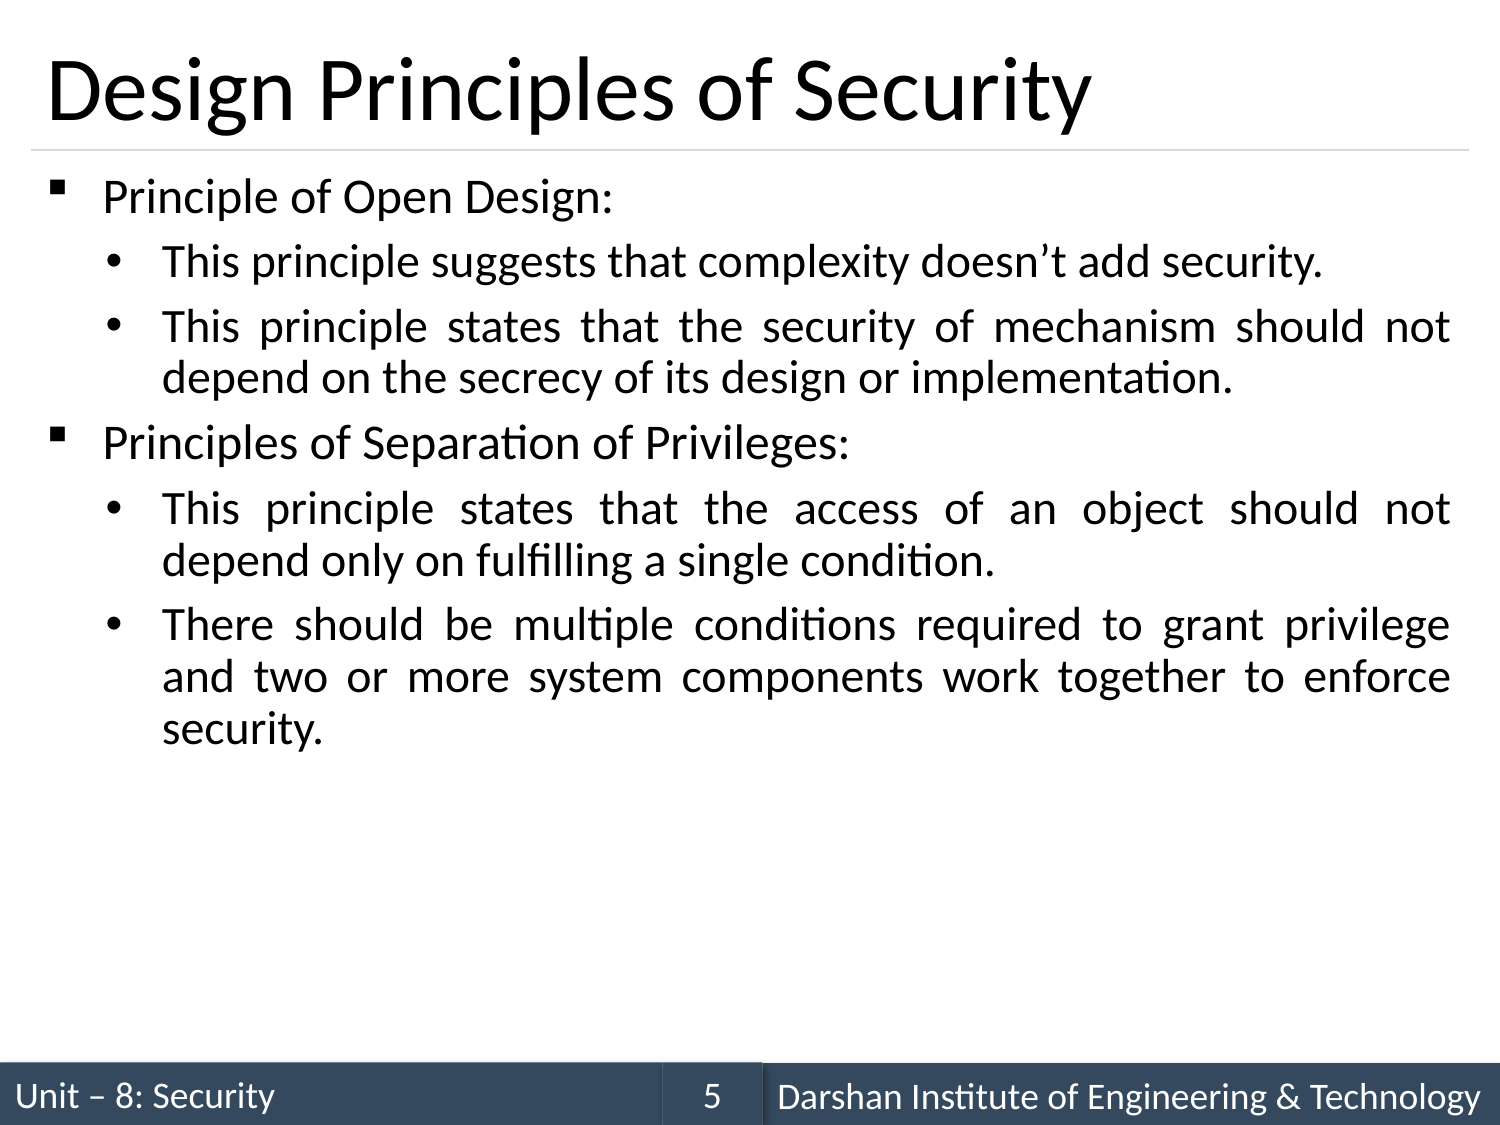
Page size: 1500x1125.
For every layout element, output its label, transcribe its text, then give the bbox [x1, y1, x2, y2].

list Principle of Open Design: This principle suggests that complexity doesn’t add security. This principle states that the security of mechanism should not depend on the secrecy of its design or implementation. Principles of Separation of Privileges: This principle states that the access of an object should not depend only on fulfilling a single condition. There should be multiple conditions required to grant privilege and two or more system components work together to enforce security. [31, 162, 1469, 1038]
title Design Principles of Security [31, 17, 1469, 150]
